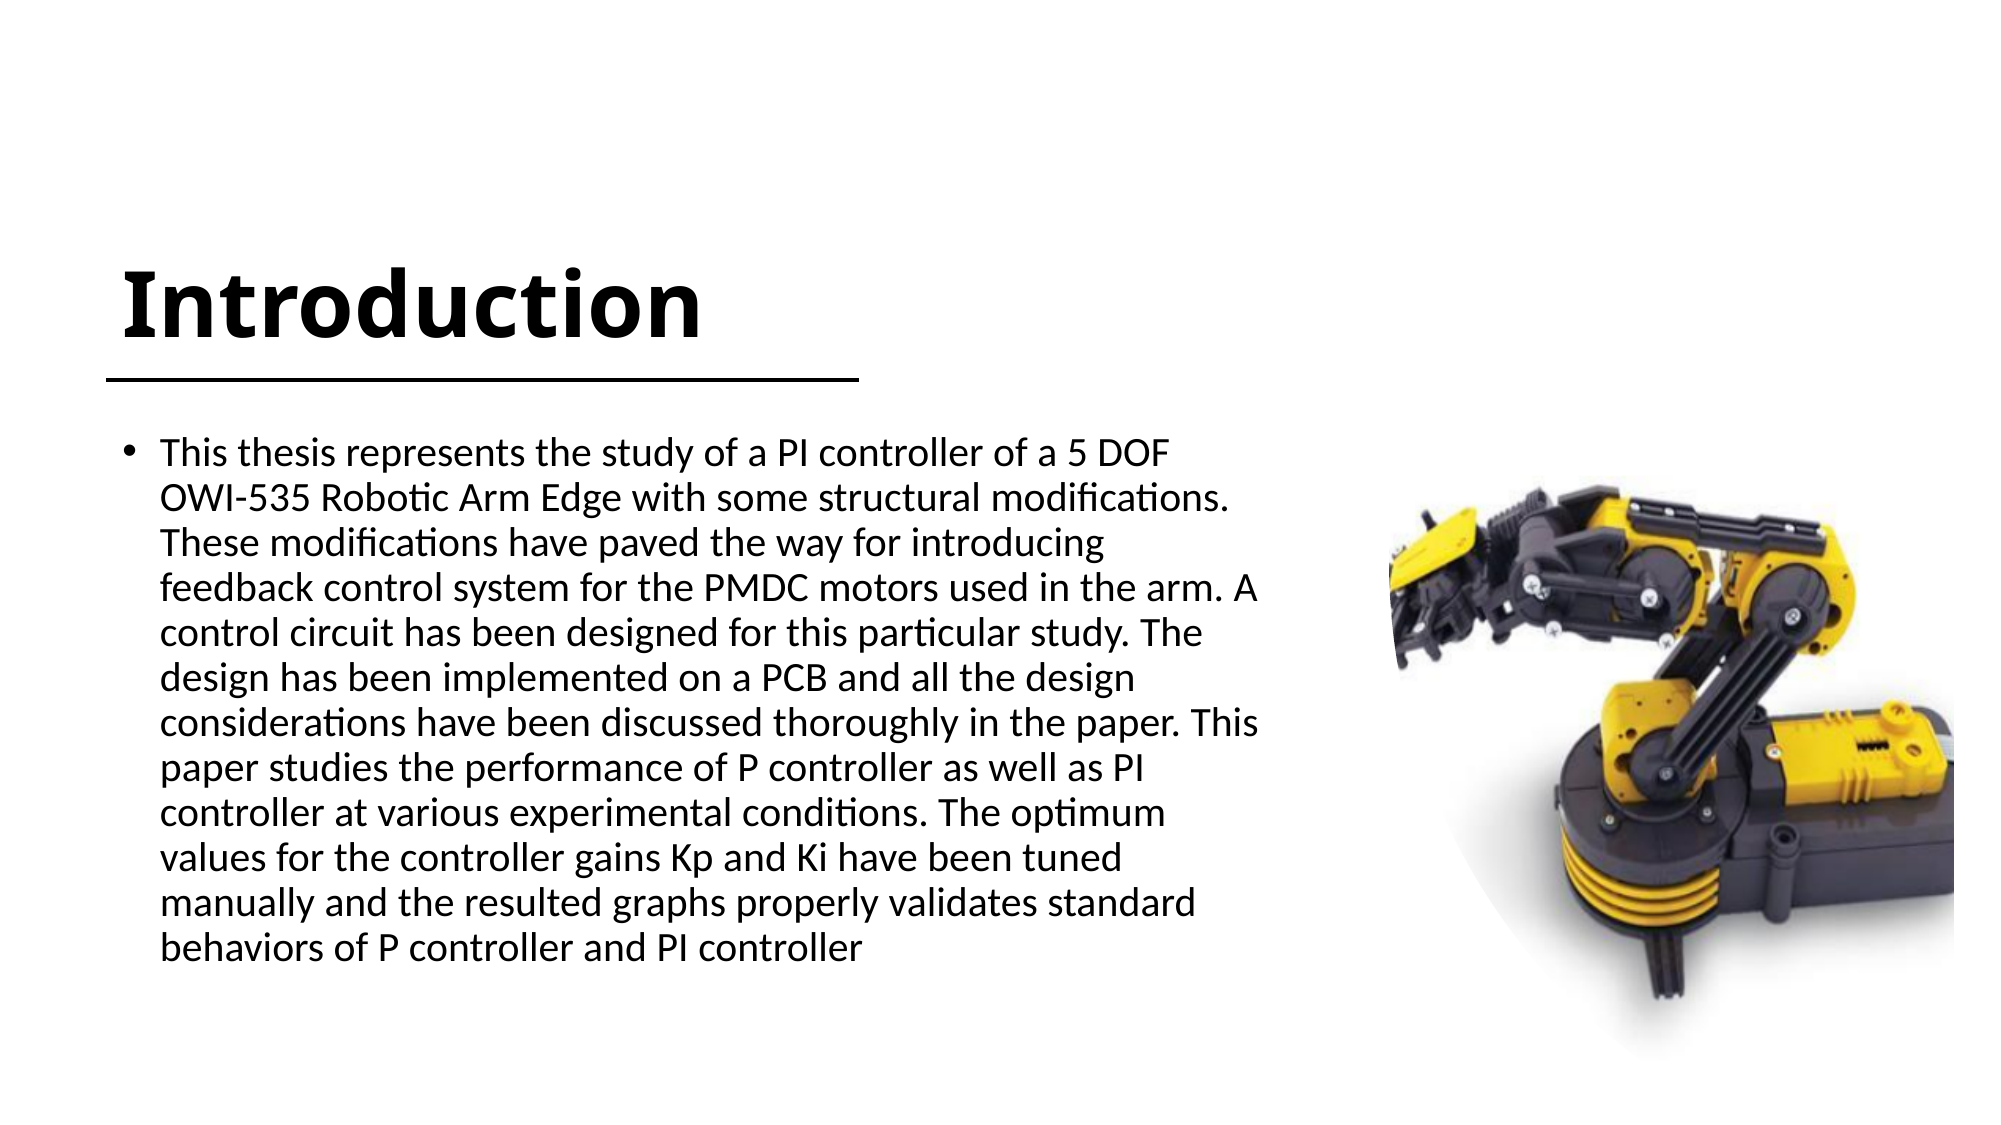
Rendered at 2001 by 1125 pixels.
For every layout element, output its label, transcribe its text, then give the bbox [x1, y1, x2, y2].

picture [1389, 475, 1954, 1089]
list This thesis represents the study of a PI controller of a 5 DOF OWI-535 Robotic Arm Edge with some structural modifications. These modifications have paved the way for introducing feedback control system for the PMDC motors used in the arm. A control circuit has been designed for this particular study. The design has been implemented on a PCB and all the design considerations have been discussed thoroughly in the paper. This paper studies the performance of P controller as well as PI controller at various experimental conditions. The optimum values for the controller gains Kp and Ki have been tuned manually and the resulted graphs properly validates standard behaviors of P controller and PI controller [107, 422, 1283, 1070]
title Introduction [107, 169, 948, 422]
